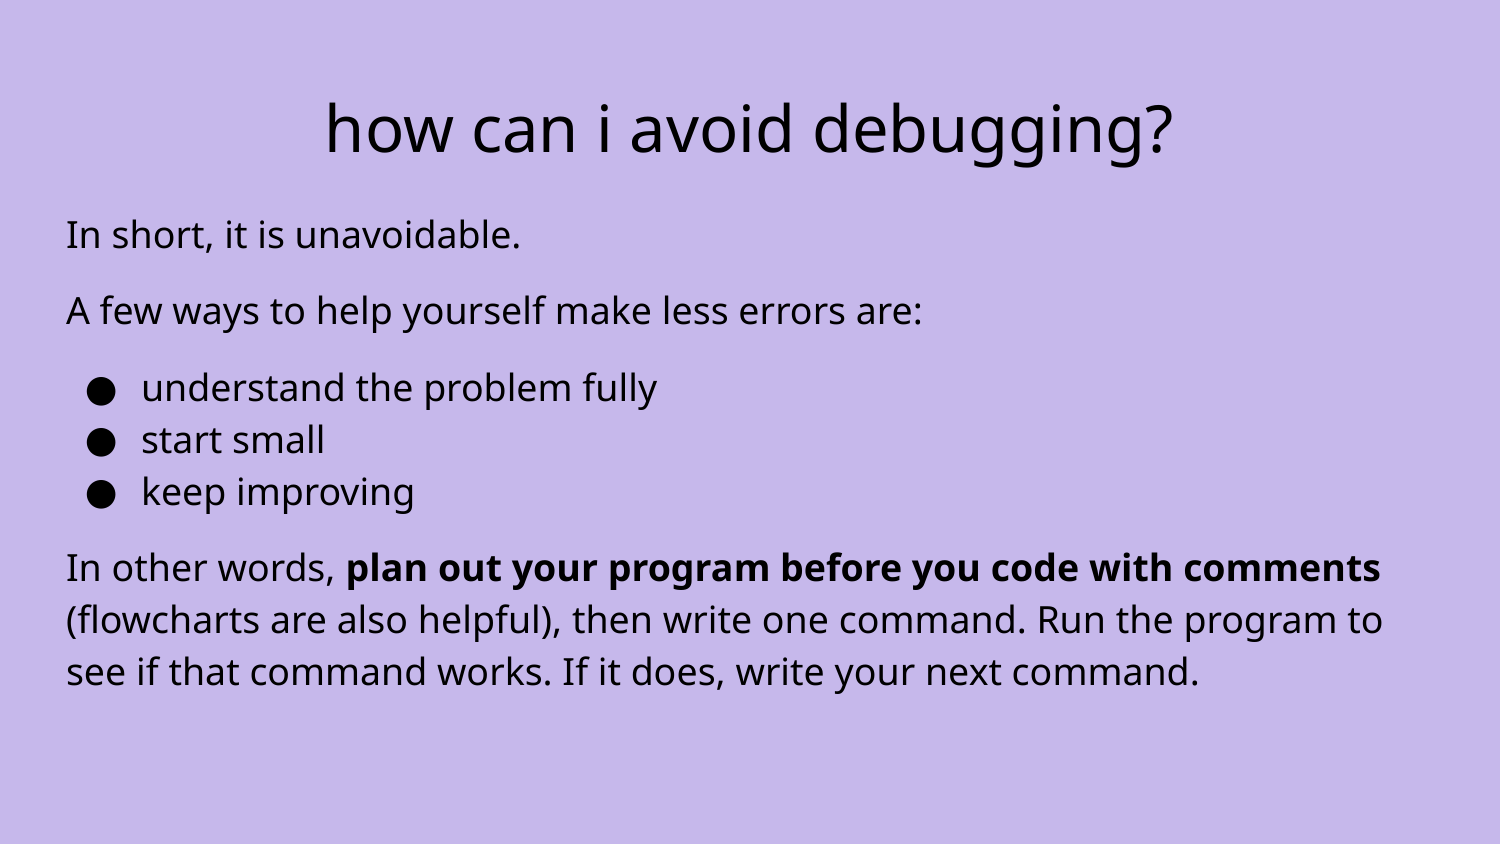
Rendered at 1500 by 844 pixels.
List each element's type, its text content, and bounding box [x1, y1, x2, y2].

title how can i avoid debugging? [51, 72, 1449, 167]
list In short, it is unavoidable. A few ways to help yourself make less errors are: understand the problem fully start small keep improving In other words, plan out your program before you code with comments (flowcharts are also helpful), then write one command. Run the program to see if that command works. If it does, write your next command. [51, 189, 1449, 750]
